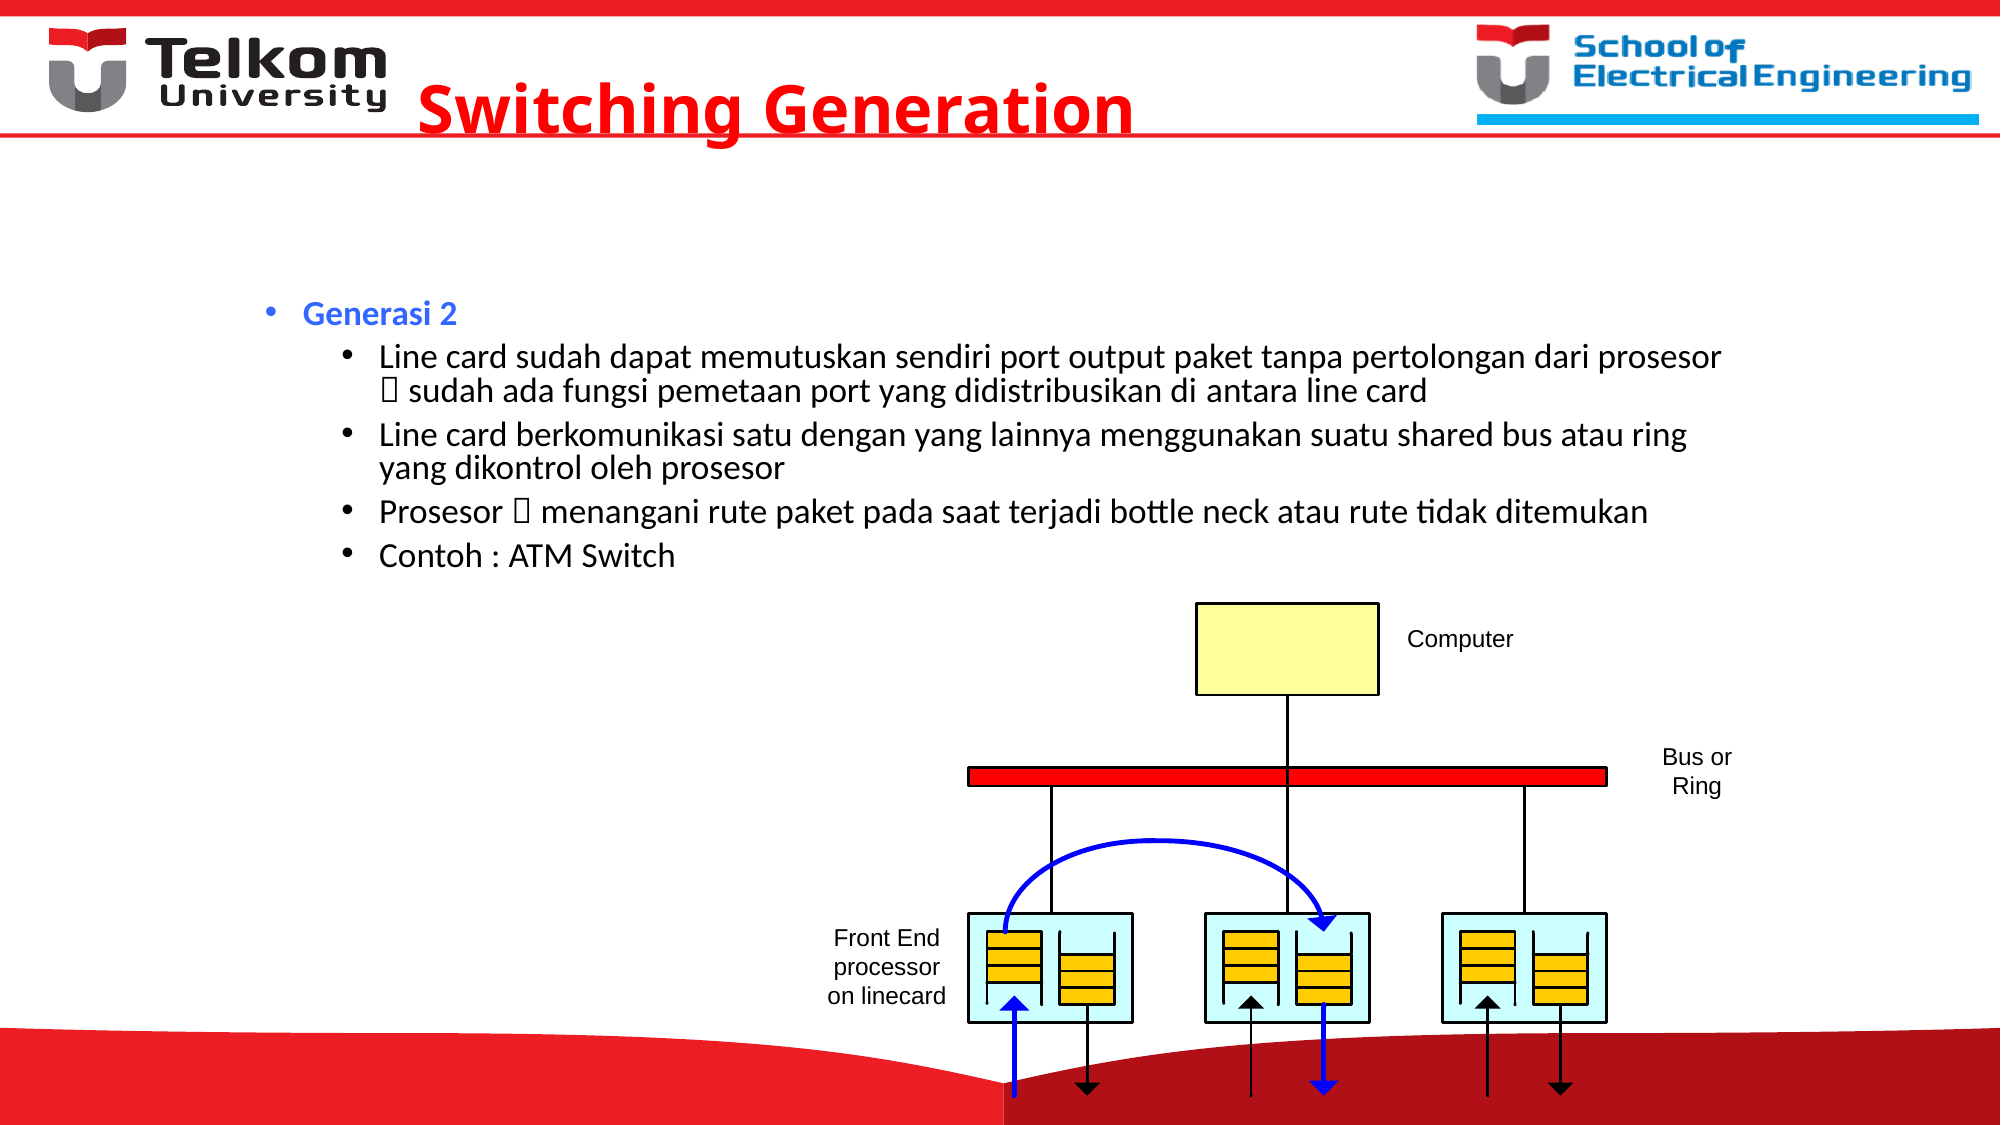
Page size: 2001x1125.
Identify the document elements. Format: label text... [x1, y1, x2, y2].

picture [1578, 24, 1979, 114]
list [822, 597, 1737, 1103]
list Generasi 2 Line card sudah dapat memutuskan sendiri port output paket tanpa pertolongan dari prosesor  sudah ada fungsi pemetaan port yang didistribusikan di antara line card Line card berkomunikasi satu dengan yang lainnya menggunakan suatu shared bus atau ring yang dikontrol oleh prosesor Prosesor  menangani rute paket pada saat terjadi bottle neck atau rute tidak ditemukan Contoh : ATM Switch [249, 290, 1751, 587]
title Switching Generation [402, 15, 1578, 209]
